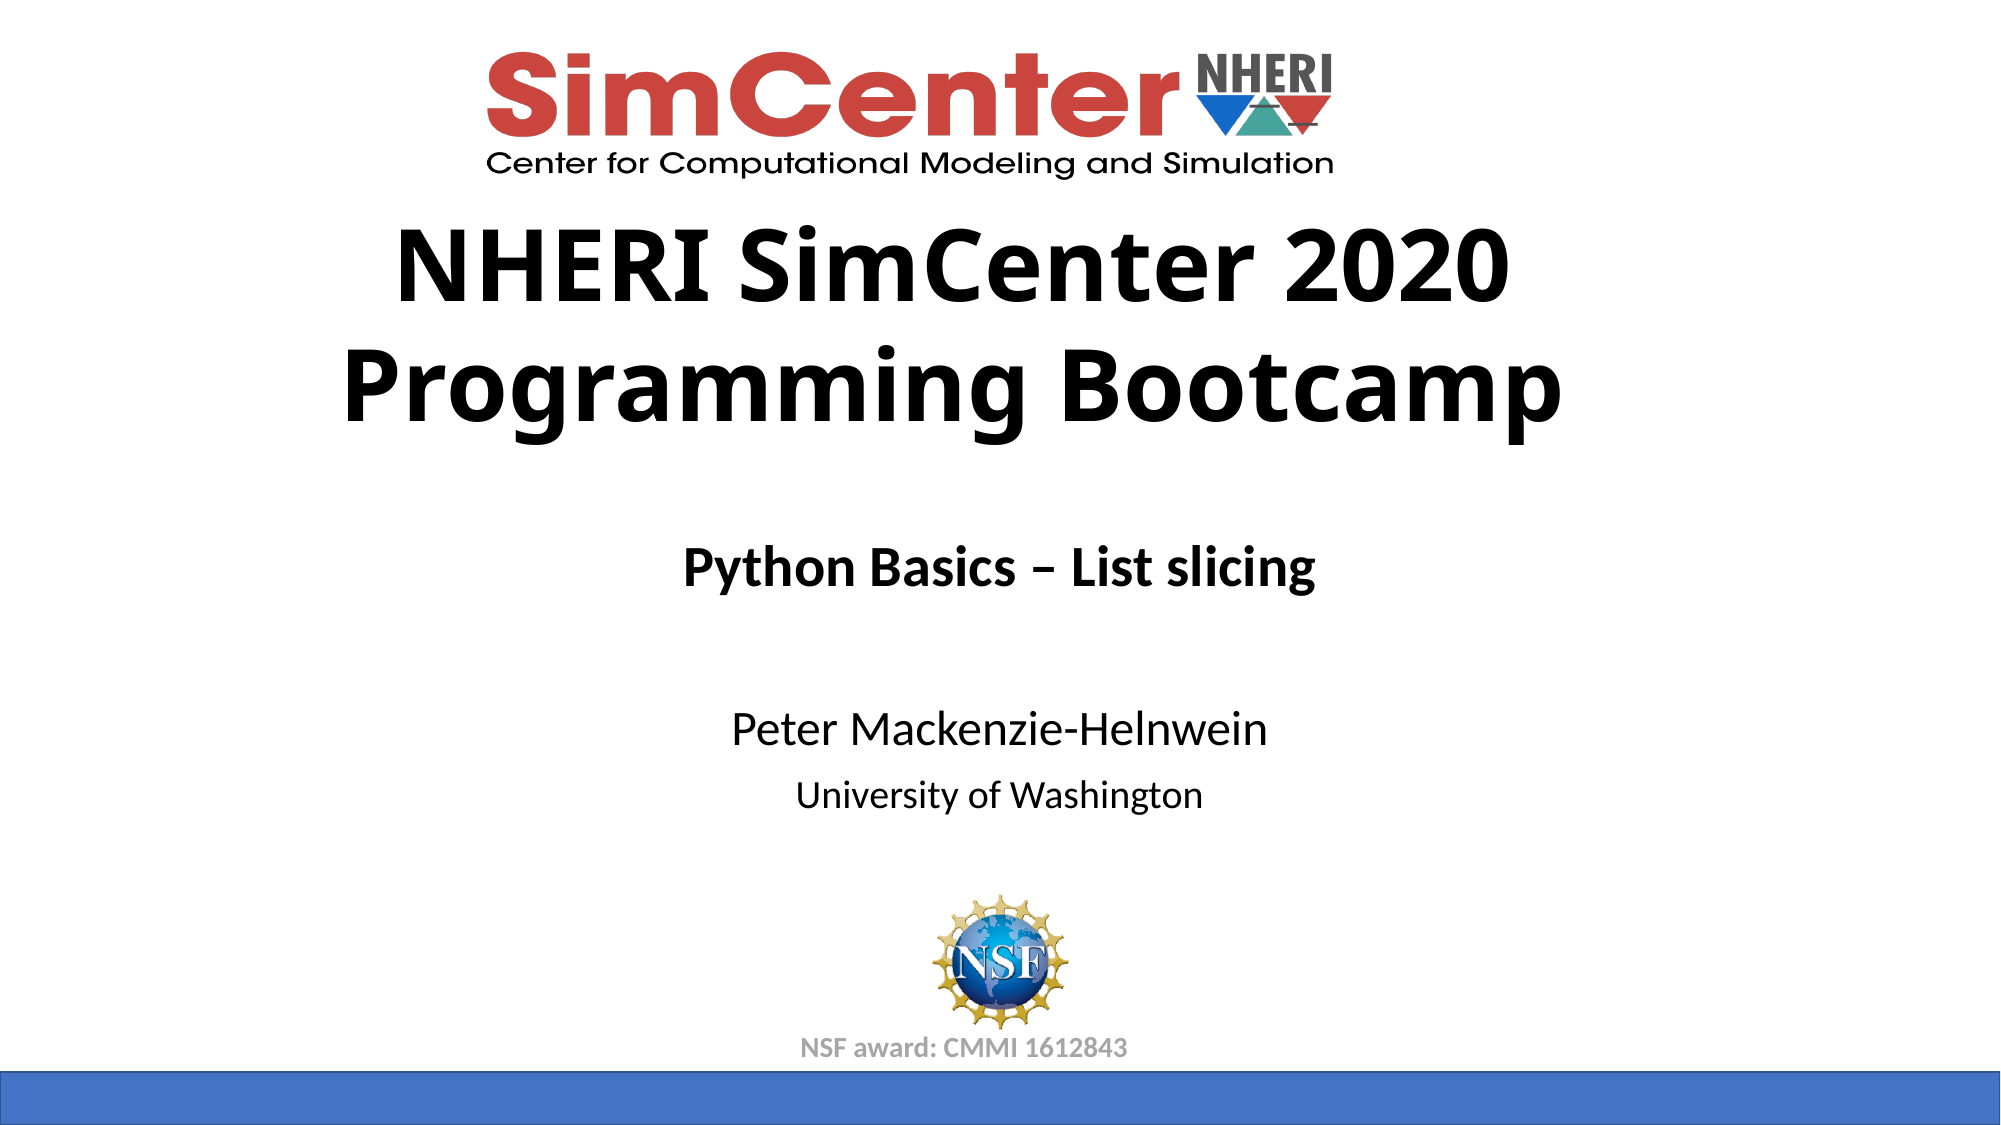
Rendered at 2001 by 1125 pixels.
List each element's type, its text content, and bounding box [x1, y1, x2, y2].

picture [465, 38, 1351, 194]
list Peter Mackenzie-Helnwein [503, 695, 1497, 764]
subtitle Python Basics – List slicing [198, 471, 1802, 665]
picture [930, 892, 1070, 1031]
list University of Washington [503, 766, 1497, 825]
